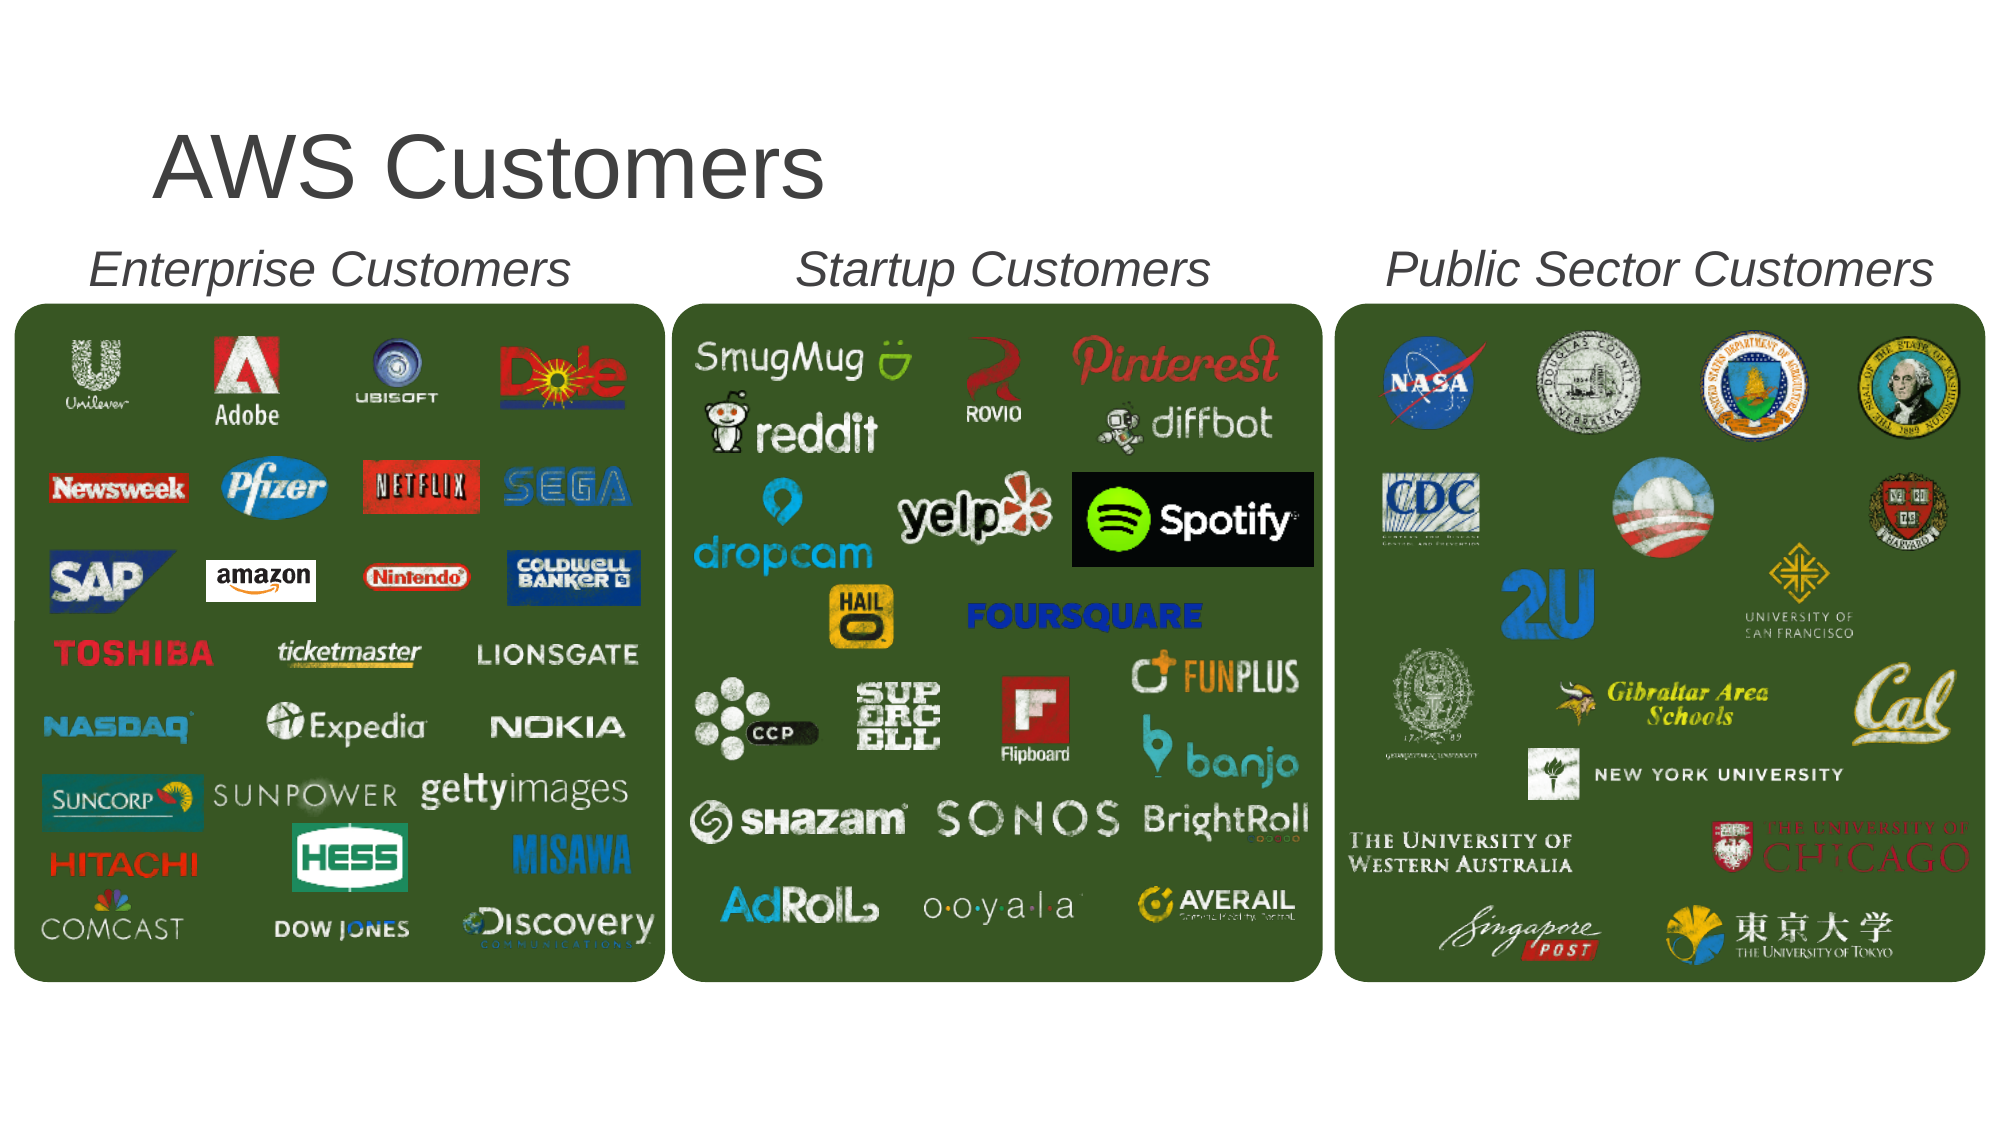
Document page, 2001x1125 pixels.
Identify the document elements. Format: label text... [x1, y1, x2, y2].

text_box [1334, 229, 1986, 983]
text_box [637, 229, 1328, 983]
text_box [14, 229, 637, 983]
title AWS Customers [137, 59, 1863, 278]
